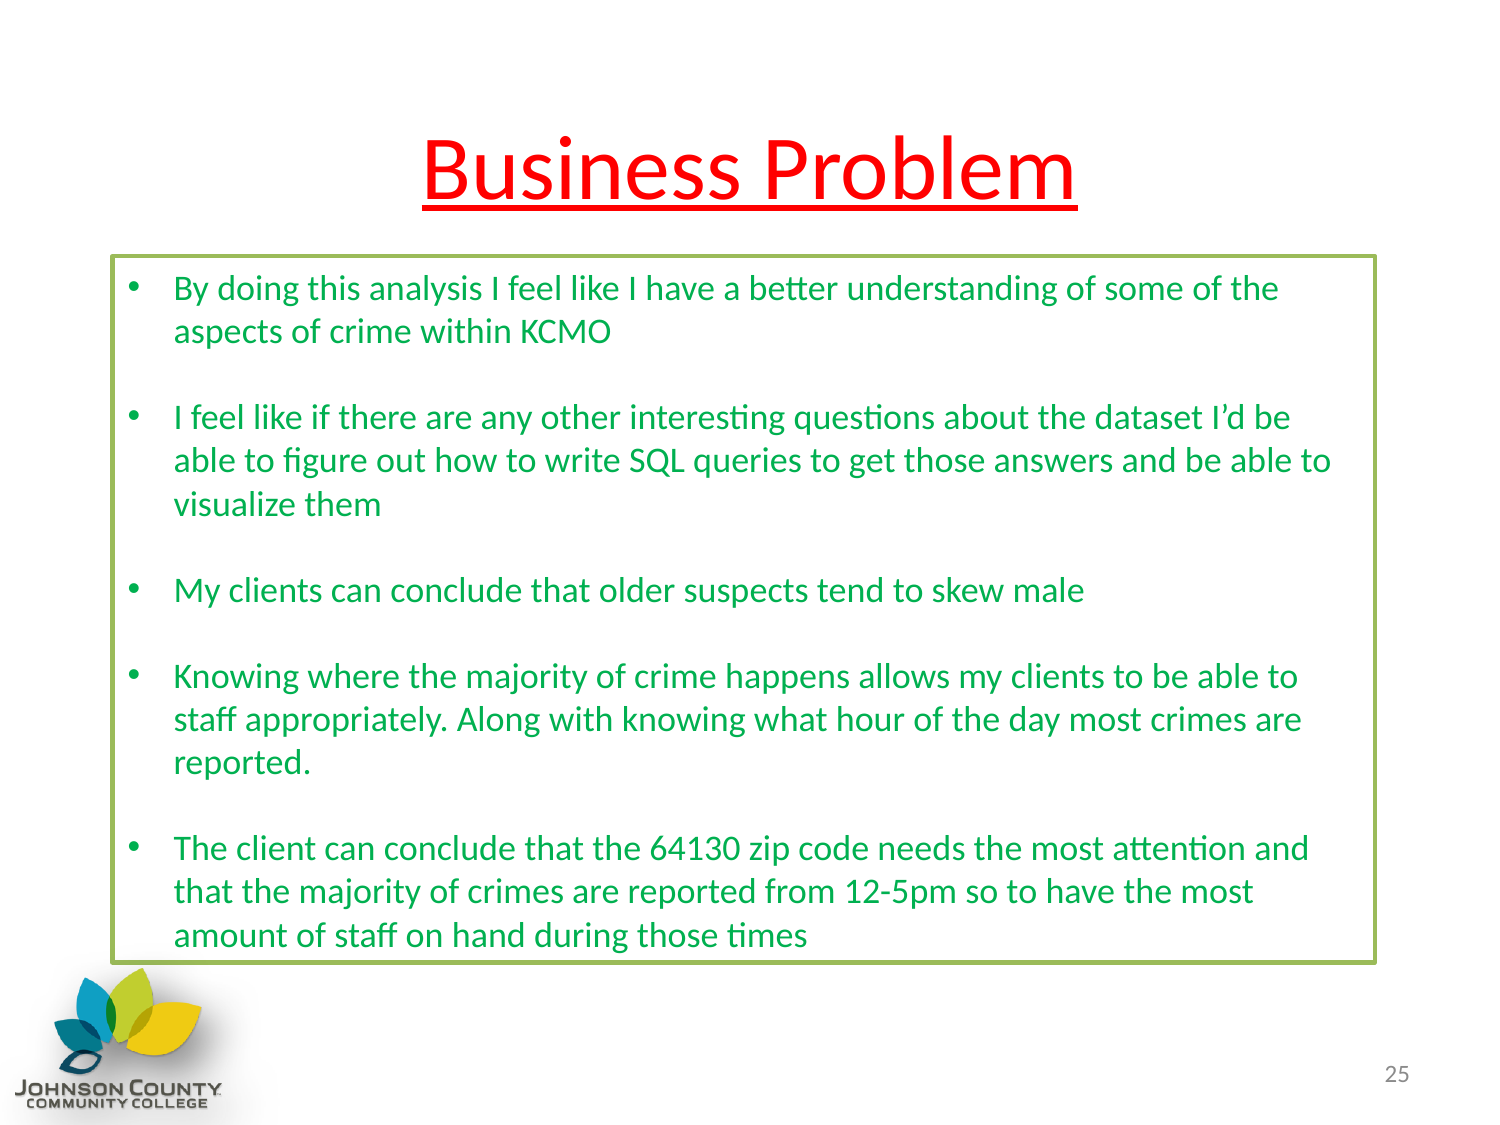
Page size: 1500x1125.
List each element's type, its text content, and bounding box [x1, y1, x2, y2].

slide_number 25 [1074, 1042, 1425, 1103]
picture [12, 962, 223, 1113]
text_box By doing this analysis I feel like I have a better understanding of some of the aspects of crime within KCMO I feel like if there are any other interesting questions about the dataset I’d be able to figure out how to write SQL queries to get those answers and be able to visualize them My clients can conclude that older suspects tend to skew male Knowing where the majority of crime happens allows my clients to be able to staff appropriately. Along with knowing what hour of the day most crimes are reported. The client can conclude that the 64130 zip code needs the most attention and that the majority of crimes are reported from 12-5pm so to have the most amount of staff on hand during those times [110, 254, 1377, 965]
text_box Business Problem [343, 68, 1157, 254]
